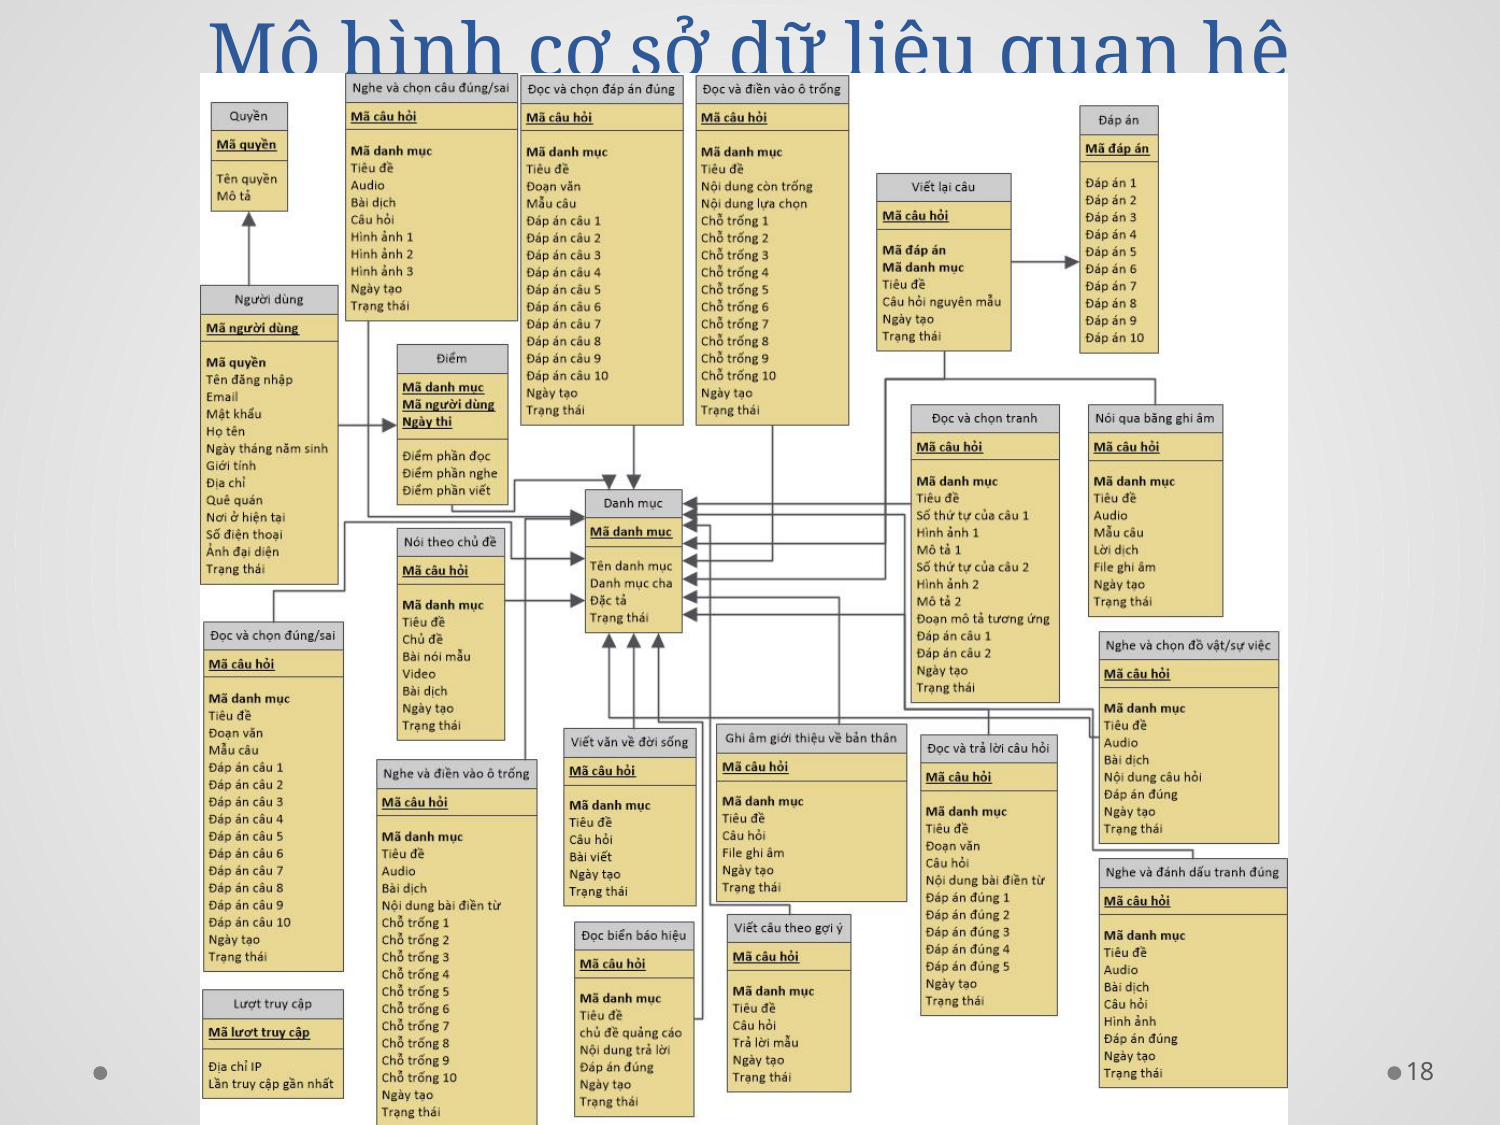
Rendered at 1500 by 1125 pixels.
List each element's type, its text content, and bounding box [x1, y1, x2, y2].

slide_number 18 [1401, 1042, 1494, 1103]
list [199, 72, 1288, 1125]
title Mô hình cơ sở dữ liệu quan hệ [75, 0, 1425, 100]
